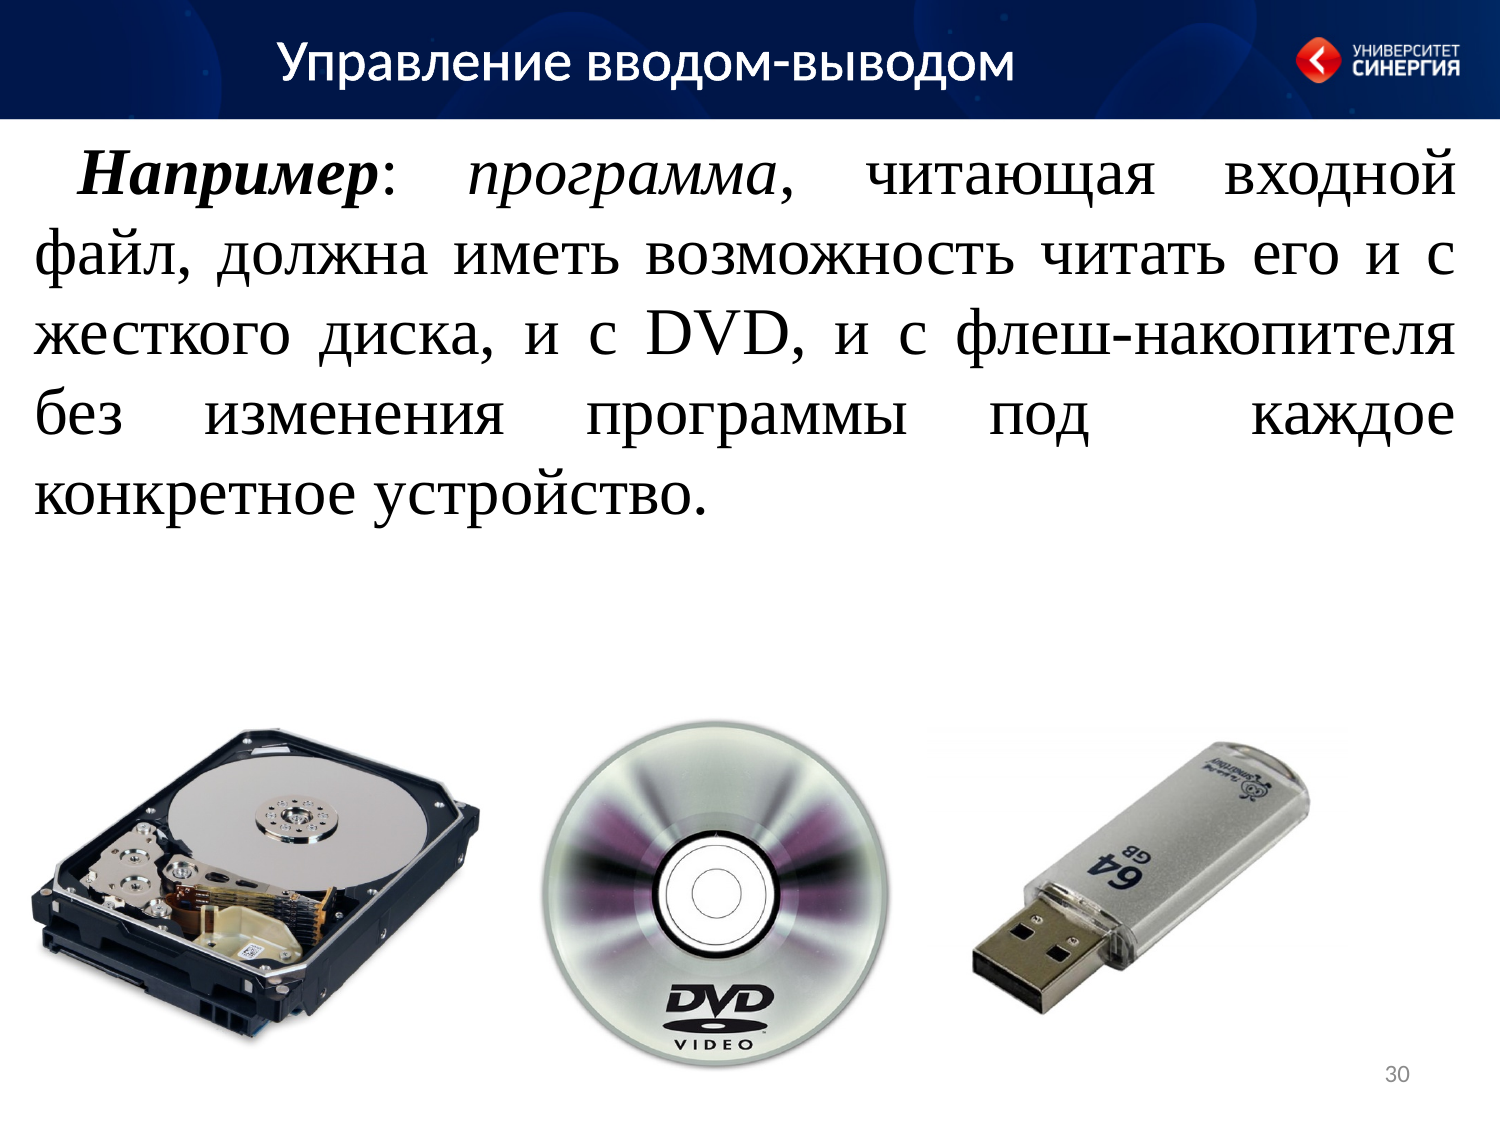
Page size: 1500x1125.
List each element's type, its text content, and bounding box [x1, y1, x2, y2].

text_box Управление вводом-выводом [0, 0, 1294, 114]
picture [0, 0, 1500, 1125]
slide_number 30 [1074, 1042, 1425, 1103]
text_box Например: программа, читающая входной файл, должна иметь возможность читать его и с жесткого диска, и с DVD, и с флеш-накопителя без изменения программы под каждое конкретное устройство. [19, 120, 1473, 535]
